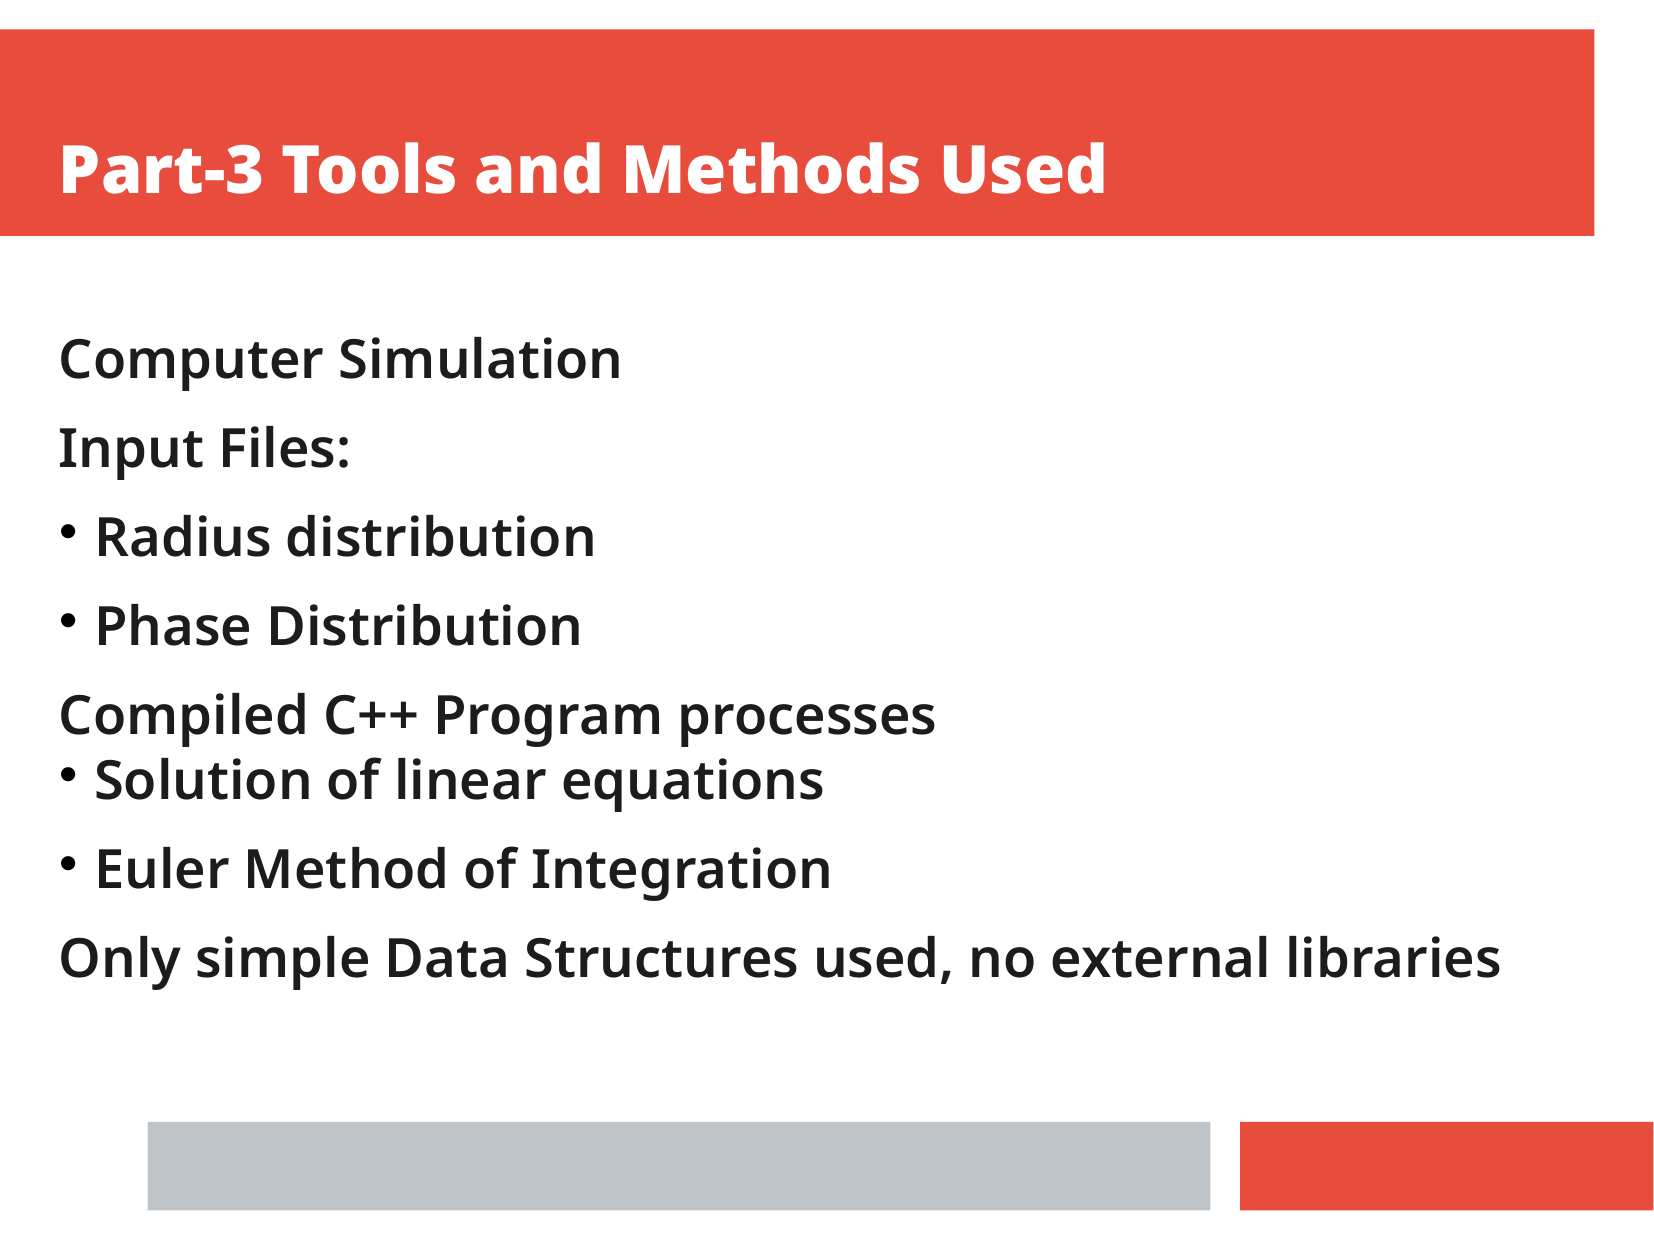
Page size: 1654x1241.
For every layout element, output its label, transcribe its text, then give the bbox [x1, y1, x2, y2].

text_box Part-3 Tools and Methods Used [58, 58, 1595, 207]
text_box Computer Simulation Input Files: Radius distribution Phase Distribution Compiled C++ Program processes Solution of linear equations Euler Method of Integration Only simple Data Structures used, no external libraries [58, 324, 1565, 1093]
